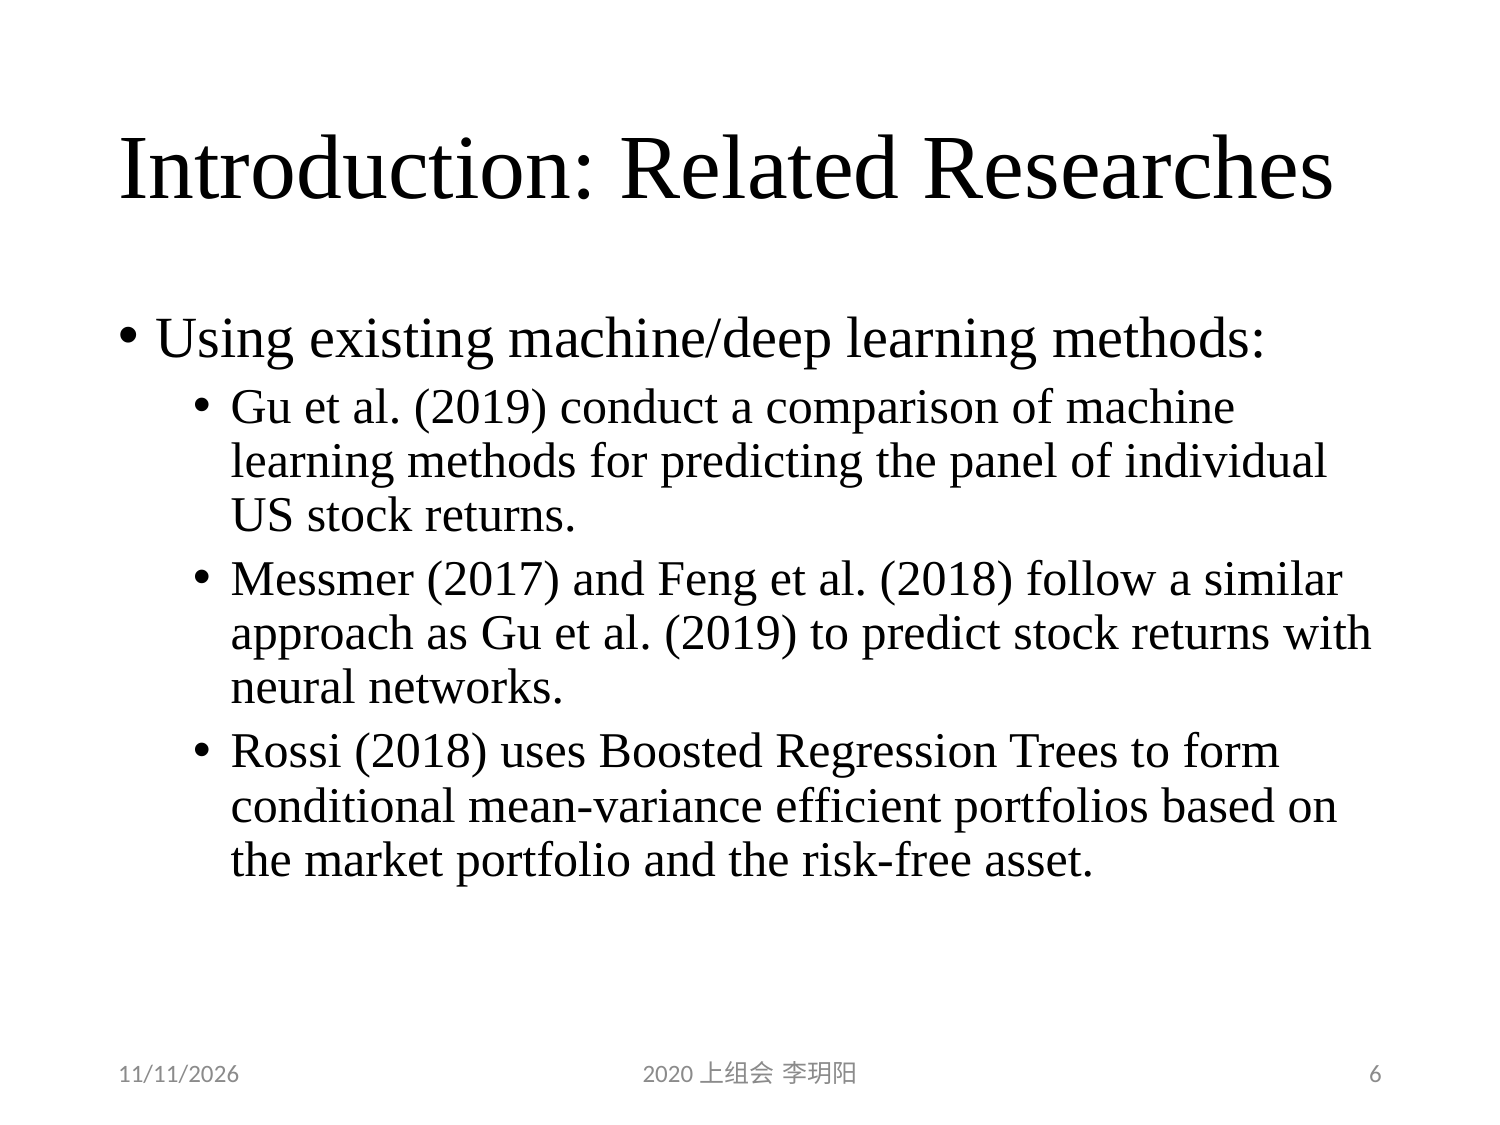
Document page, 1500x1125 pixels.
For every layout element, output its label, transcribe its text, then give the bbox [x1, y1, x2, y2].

footer 2020上组会 李玥阳 [496, 1042, 1004, 1103]
title Introduction: Related Researches [103, 59, 1397, 278]
list Using existing machine/deep learning methods: Gu et al. (2019) conduct a comparison of machine learning methods for predicting the panel of individual US stock returns. Messmer (2017) and Feng et al. (2018) follow a similar approach as Gu et al. (2019) to predict stock returns with neural networks. Rossi (2018) uses Boosted Regression Trees to form conditional mean-variance efficient portfolios based on the market portfolio and the risk-free asset. [103, 299, 1397, 1012]
slide_number 6 [1059, 1042, 1397, 1103]
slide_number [103, 1042, 441, 1103]
